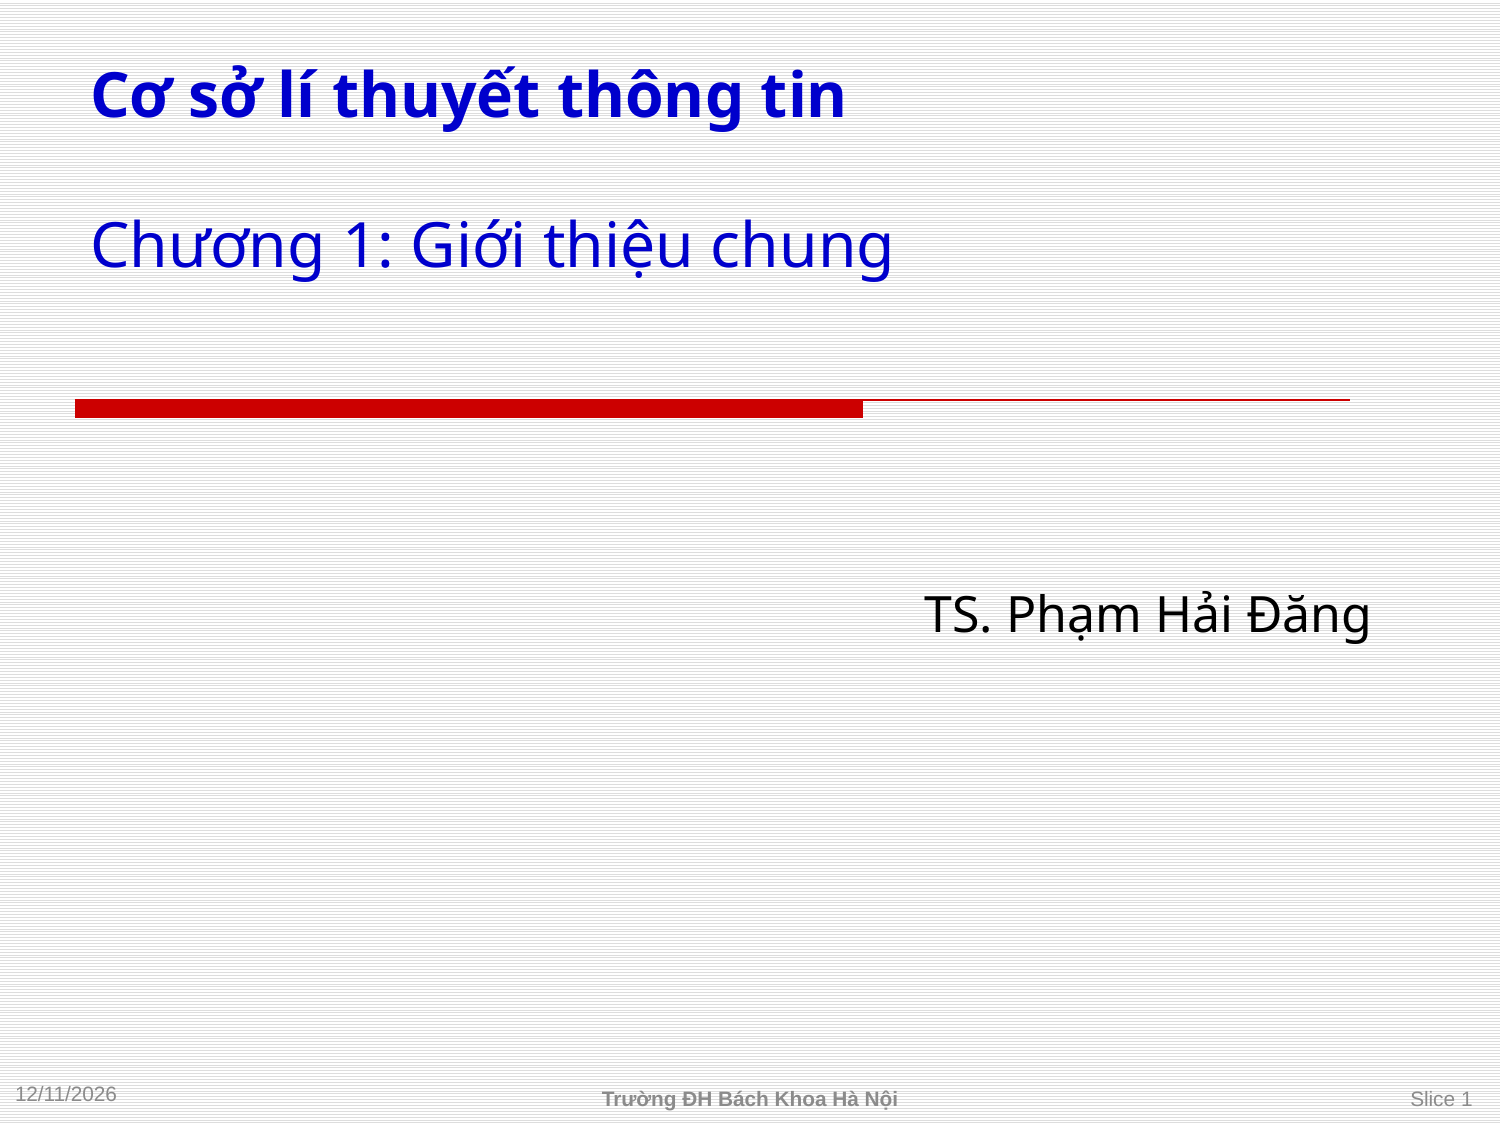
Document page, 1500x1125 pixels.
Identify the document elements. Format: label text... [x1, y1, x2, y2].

footer Trường ĐH Bách Khoa Hà Nội [512, 1074, 988, 1125]
slide_number Slice 1 [1374, 1074, 1488, 1125]
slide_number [0, 1065, 350, 1125]
subtitle TS. Phạm Hải Đăng [237, 562, 1388, 826]
title Cơ sở lí thuyết thông tin Chương 1: Giới thiệu chung [74, 62, 1351, 288]
